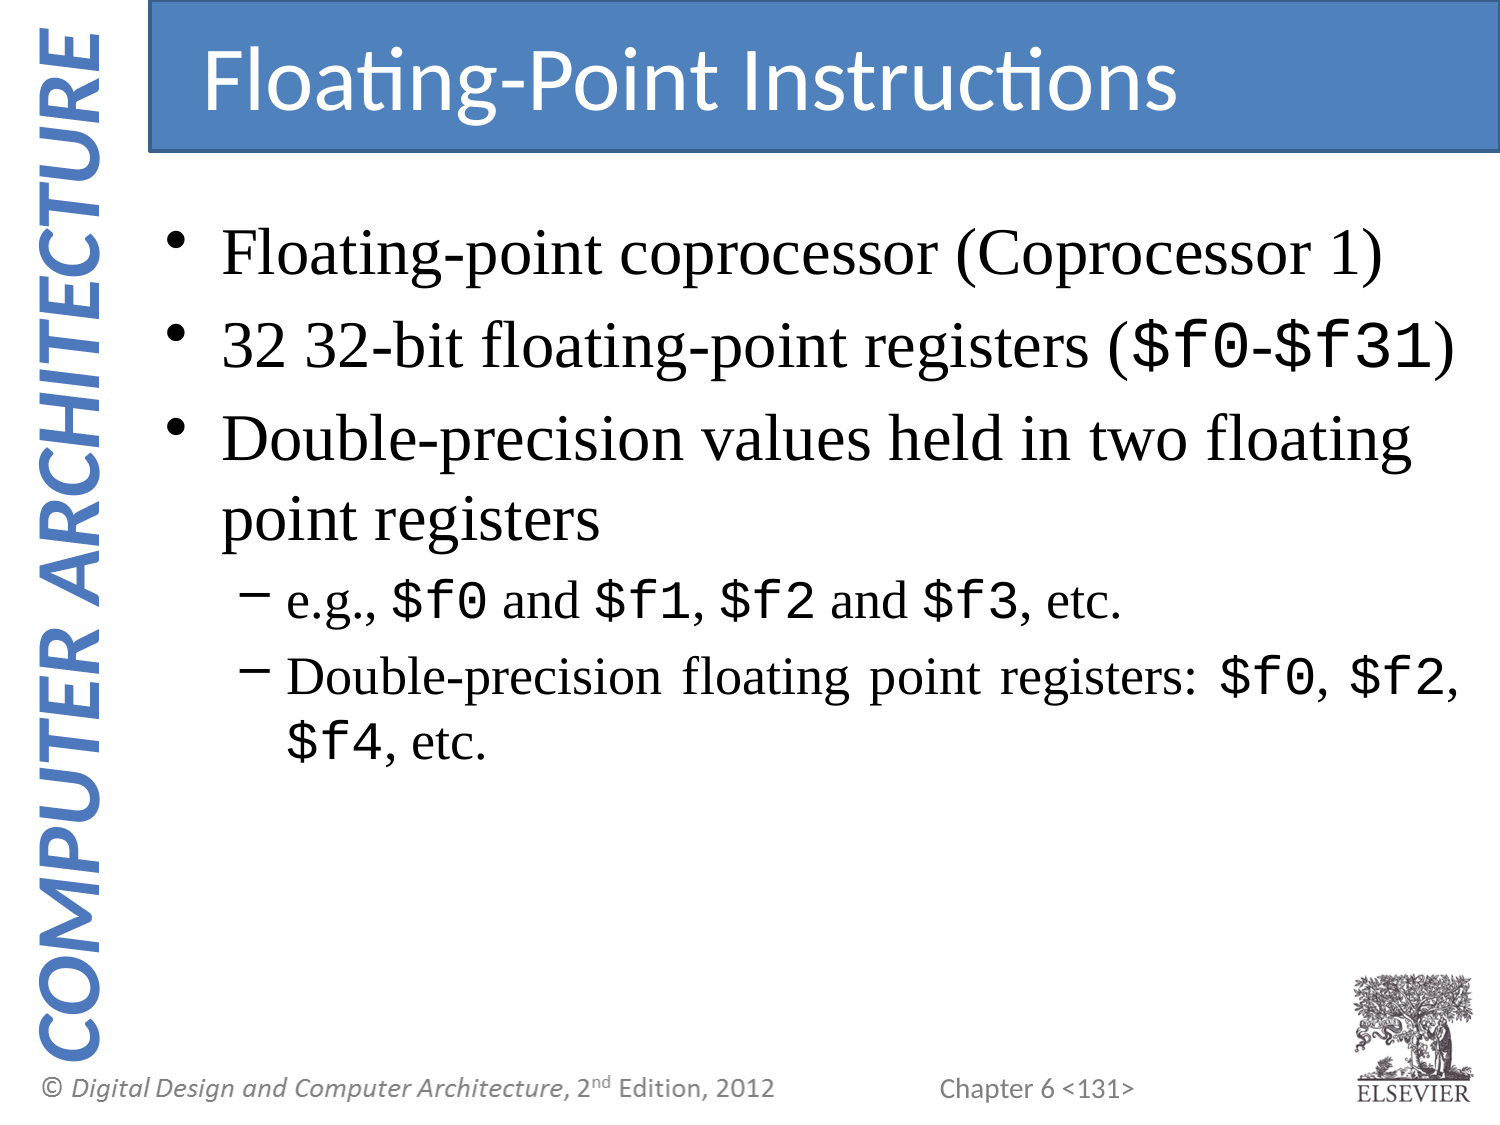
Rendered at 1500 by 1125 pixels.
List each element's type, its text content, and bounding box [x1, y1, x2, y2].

text_box Floating-Point Instructions [187, 11, 1488, 136]
picture [0, 233, 1500, 1125]
picture [0, 0, 1500, 231]
text_box Floating-point coprocessor (Coprocessor 1) 32 32-bit floating-point registers ($f0-$f31) Double-precision values held in two floating point registers e.g., $f0 and $f1, $f2 and $f3, etc. Double-precision floating point registers: $f0, $f2, $f4, etc. [150, 200, 1475, 1050]
